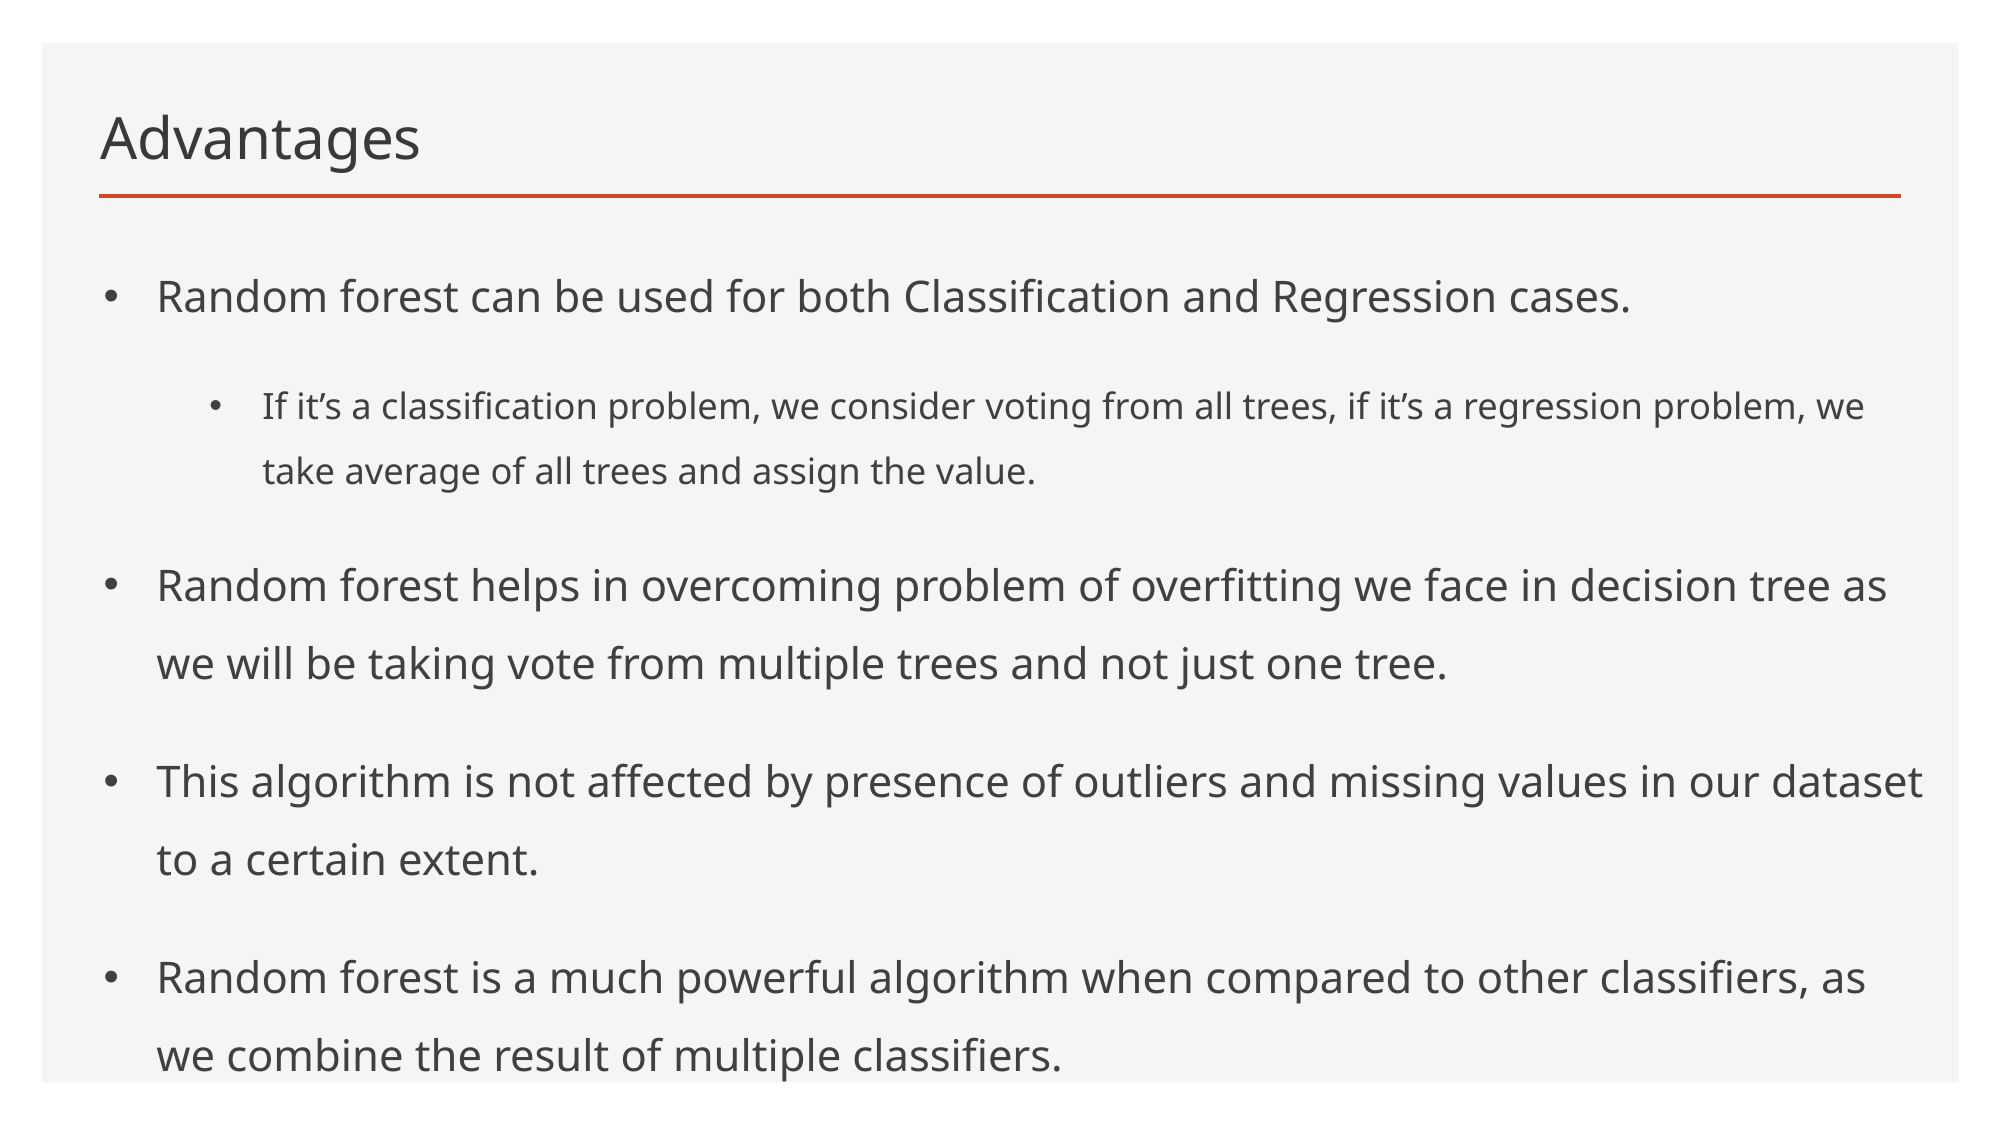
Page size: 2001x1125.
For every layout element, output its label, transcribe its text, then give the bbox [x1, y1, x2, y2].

title Advantages [85, 73, 1214, 179]
list Random forest can be used for both Classification and Regression cases. If it’s a classification problem, we consider voting from all trees, if it’s a regression problem, we take average of all trees and assign the value. Random forest helps in overcoming problem of overfitting we face in decision tree as we will be taking vote from multiple trees and not just one tree. This algorithm is not affected by presence of outliers and missing values in our dataset to a certain extent. Random forest is a much powerful algorithm when compared to other classifiers, as we combine the result of multiple classifiers. [88, 235, 1950, 1091]
